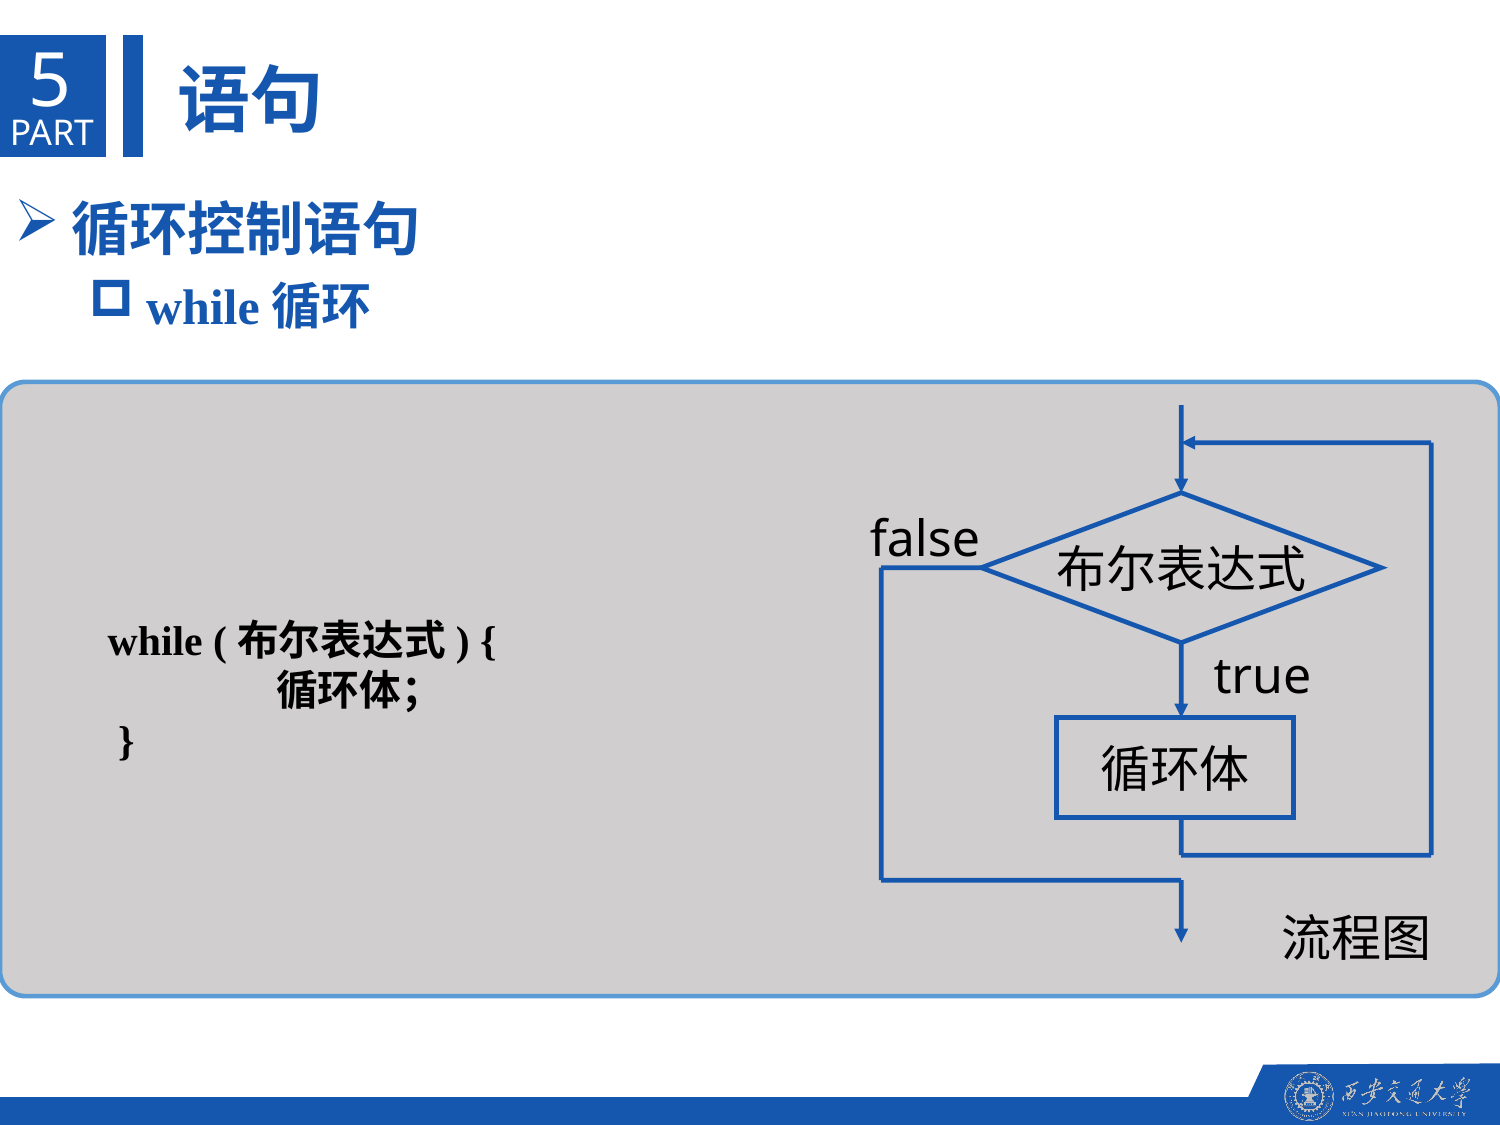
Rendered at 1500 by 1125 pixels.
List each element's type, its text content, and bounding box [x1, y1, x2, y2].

text_box false [843, 505, 881, 568]
text_box 循环控制语句 while循环 [0, 171, 1500, 397]
text_box 5 [14, 23, 87, 129]
text_box 语句 [162, 45, 339, 149]
text_box PART [9, 109, 95, 153]
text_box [881, 405, 1500, 974]
text_box while (布尔表达式) { 循环体； } [0, 380, 1500, 998]
